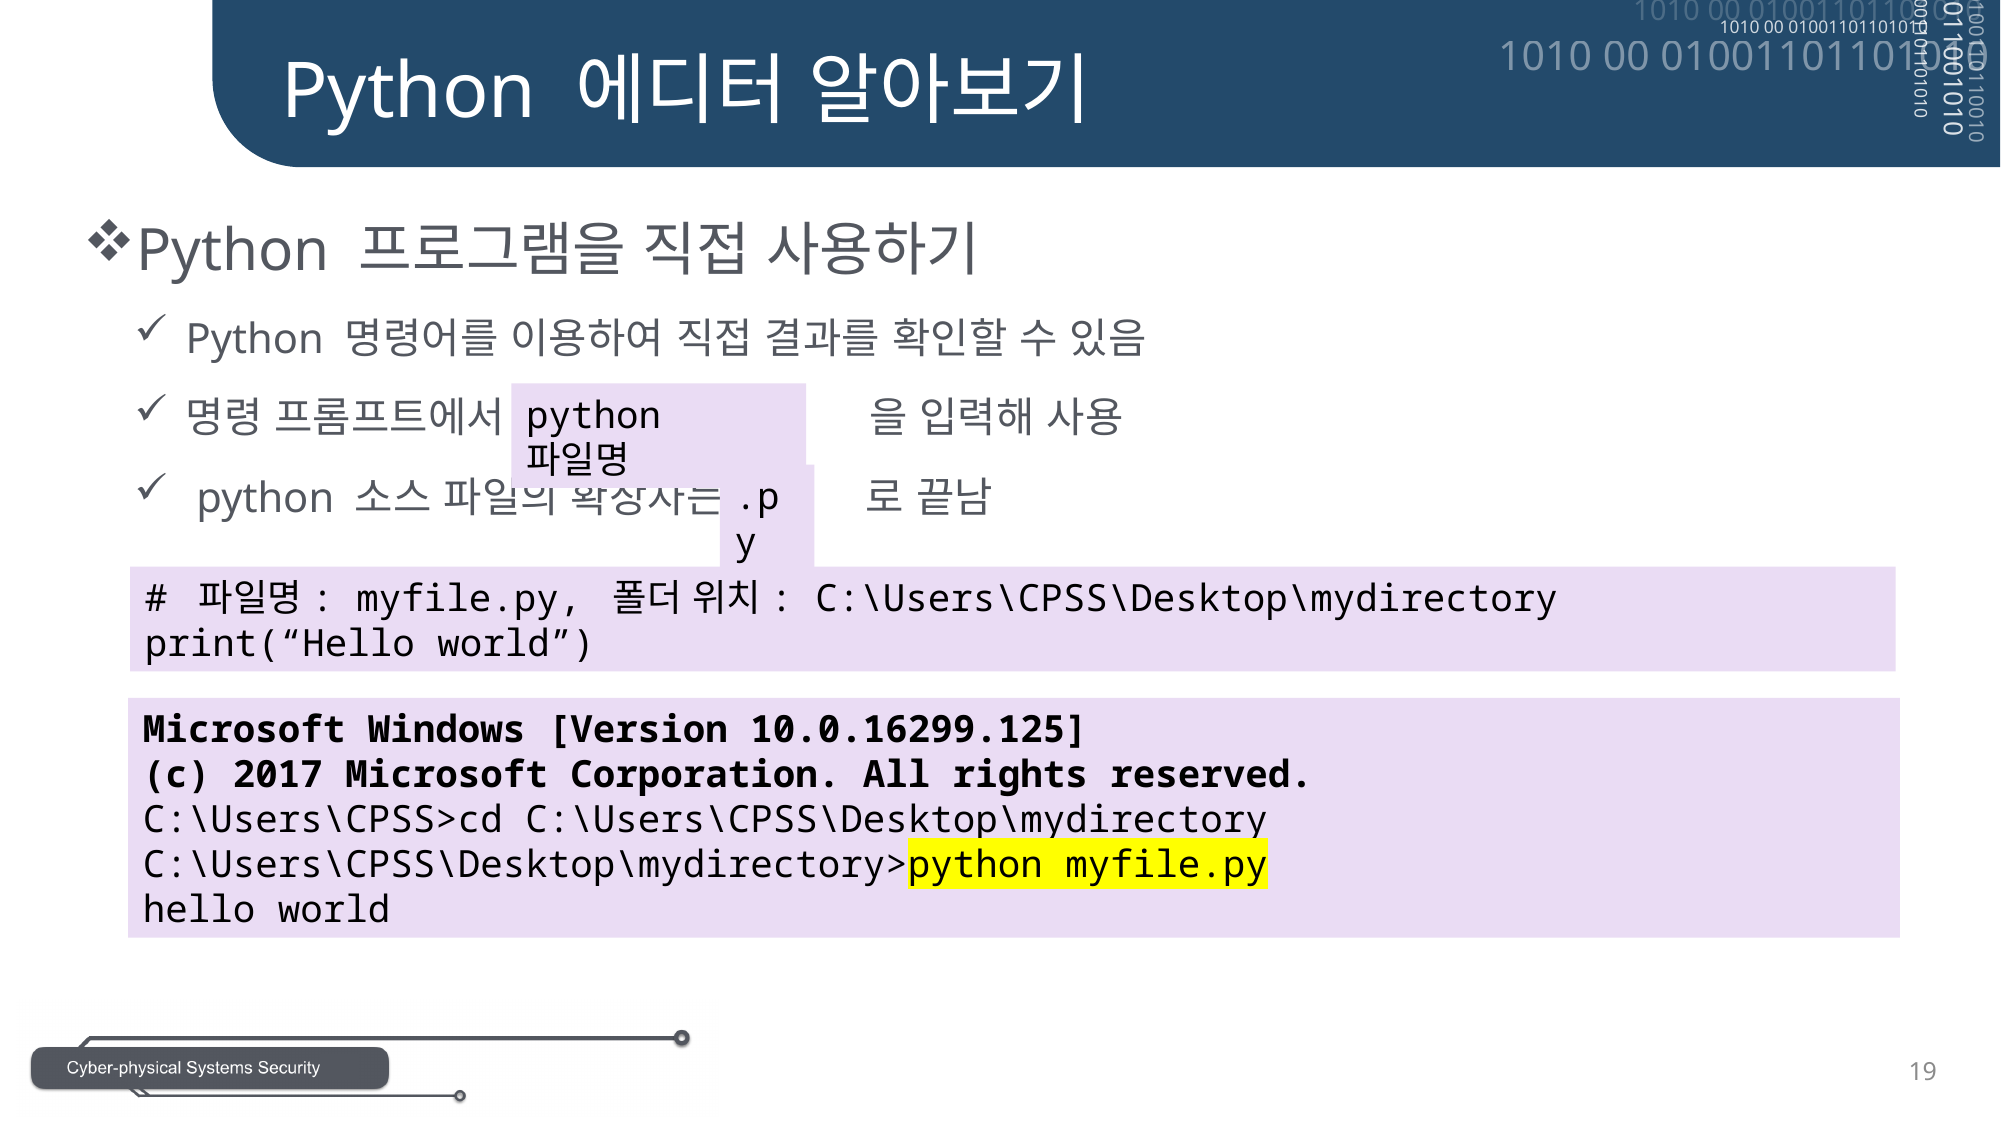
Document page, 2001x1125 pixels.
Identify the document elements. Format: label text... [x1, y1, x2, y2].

text_box Microsoft Windows [Version 10.0.16299.125] (c) 2017 Microsoft Corporation. All rights reserved. C:\Users\CPSS>cd C:\Users\CPSS\Desktop\mydirectory C:\Users\CPSS\Desktop\mydirectory>python myfile.py hello world [128, 697, 1900, 938]
text_box .py [719, 464, 815, 566]
text_box Python 에디터 알아보기 [266, 33, 1296, 141]
slide_number 19 [1502, 1042, 1953, 1103]
picture [16, 999, 719, 1117]
list Python 프로그램을 직접 사용하기 Python 명령어를 이용하여 직접 결과를 확인할 수 있음 명령 프롬프트에서 을 입력해 사용 python 소스 파일의 확장자는 로 끝남 [68, 205, 1895, 1021]
text_box # 파일명: myfile.py, 폴더 위치: C:\Users\CPSS\Desktop\mydirectory print(“Hello world”) [130, 566, 1896, 672]
text_box python 파일명 [511, 383, 807, 488]
